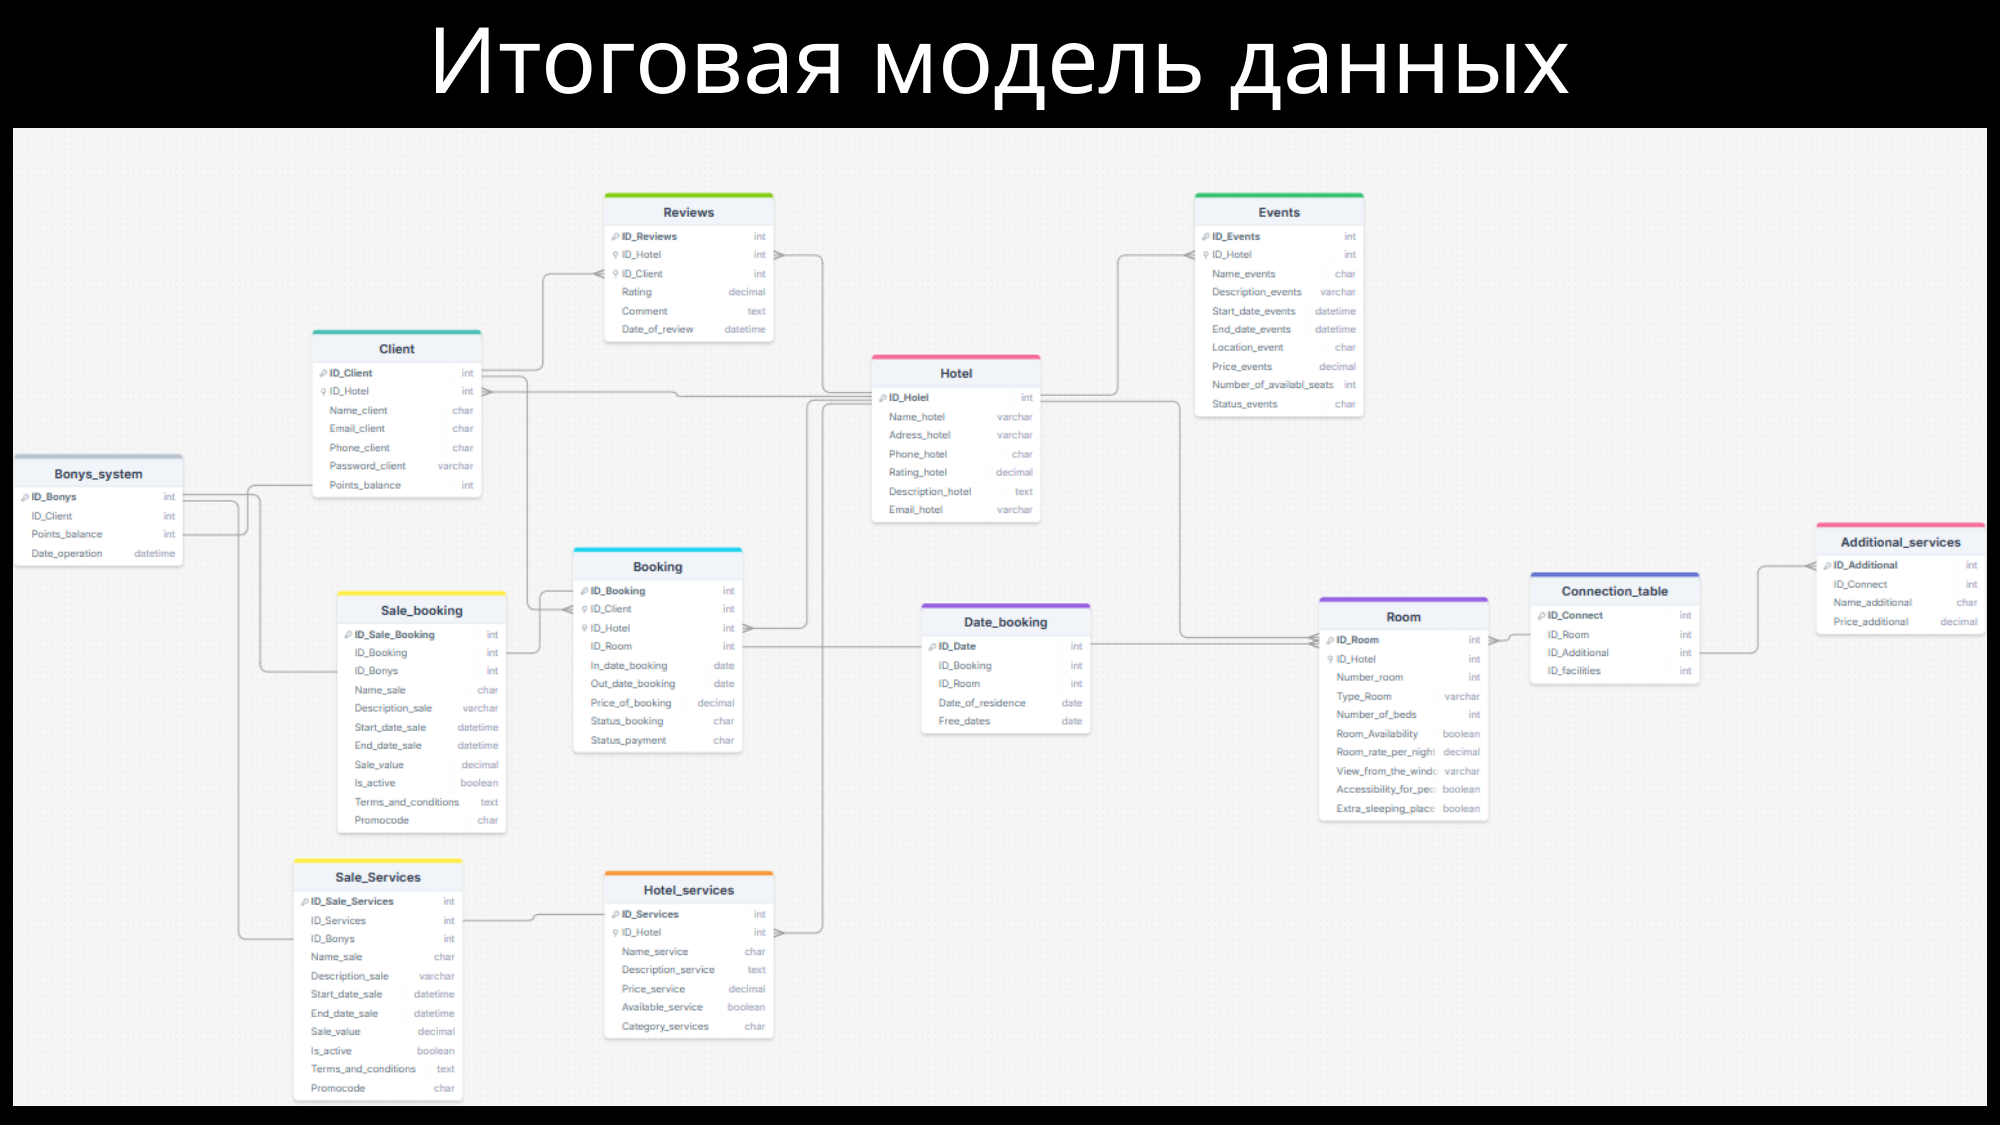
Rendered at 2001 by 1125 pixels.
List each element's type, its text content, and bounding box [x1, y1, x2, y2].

picture [13, 128, 1987, 1106]
title Итоговая модель данных [137, 0, 1863, 128]
